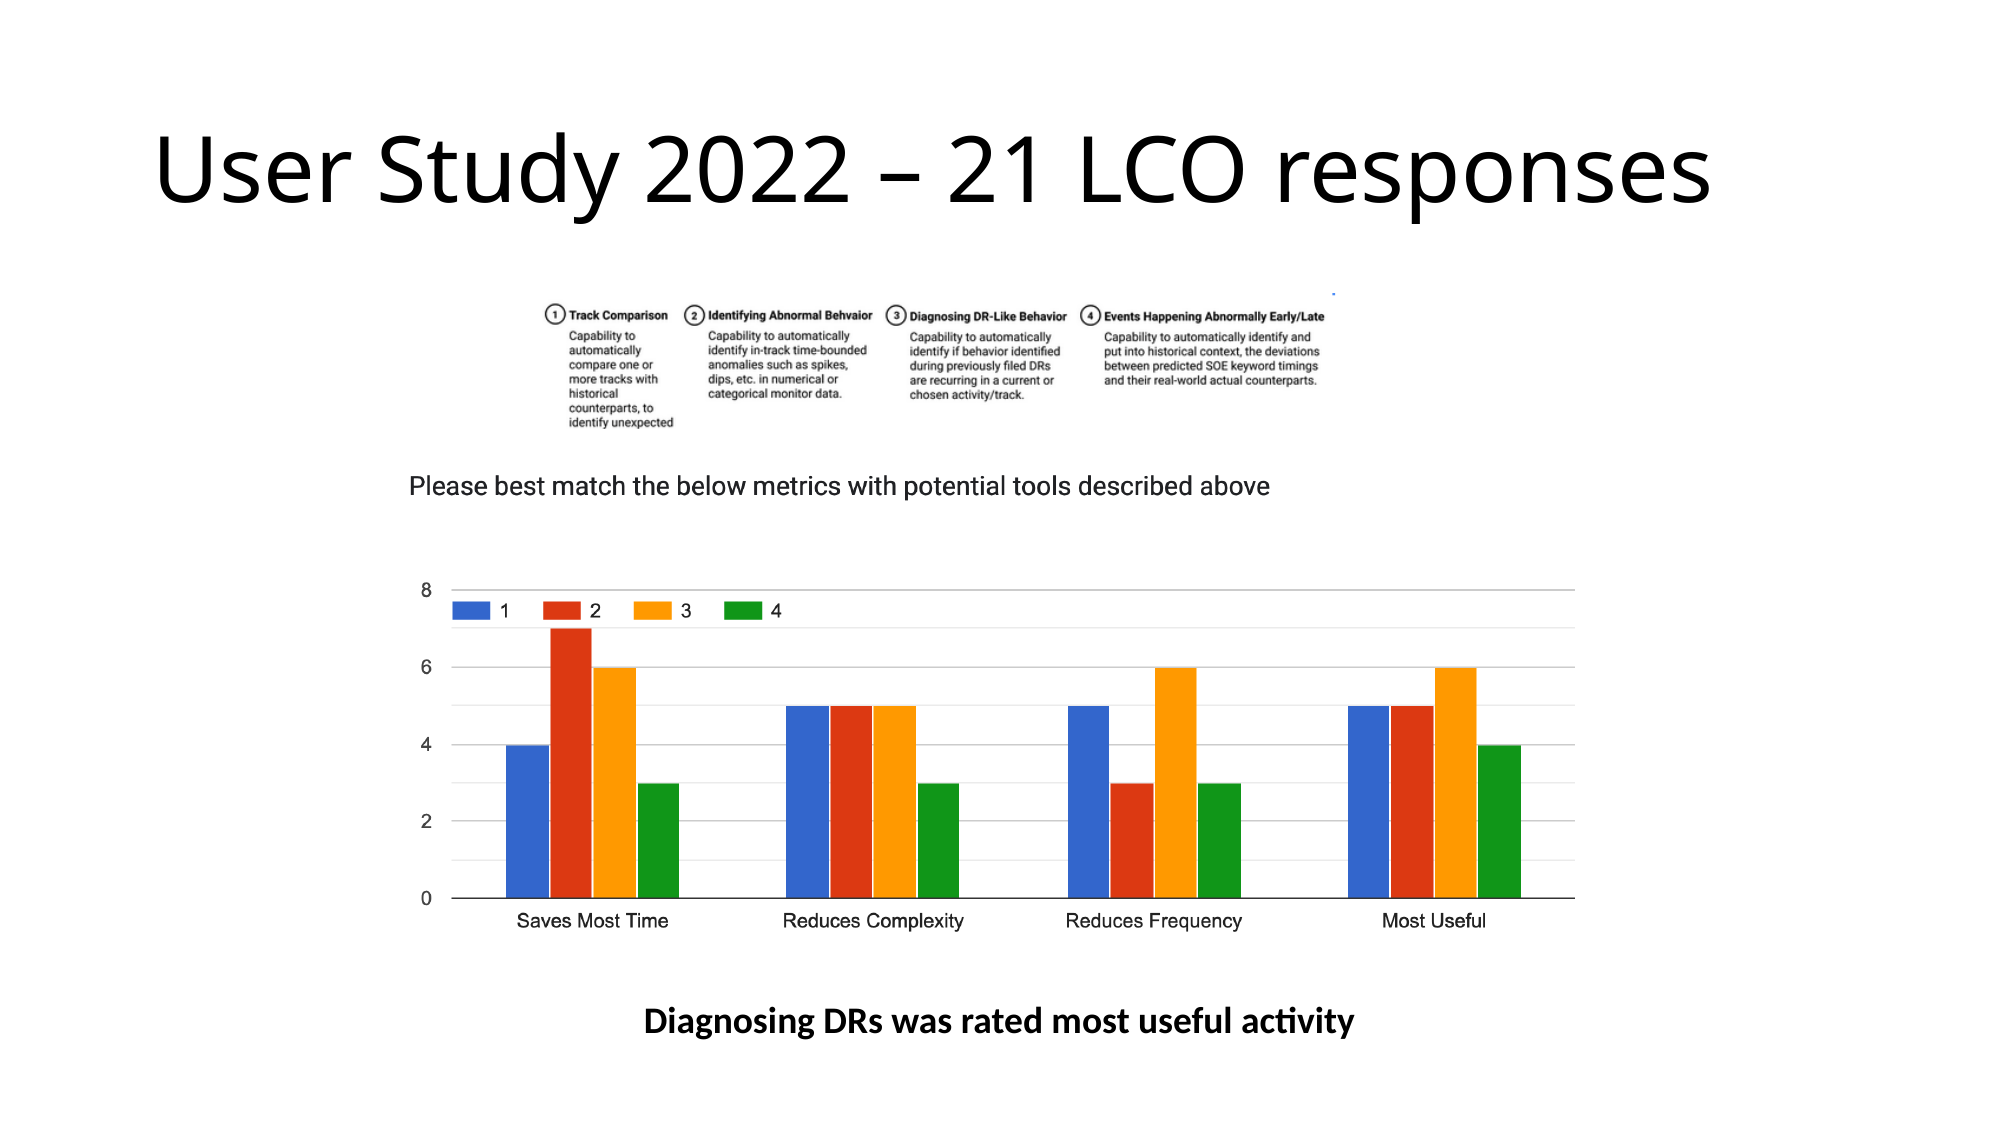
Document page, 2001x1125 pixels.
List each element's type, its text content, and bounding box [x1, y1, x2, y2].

text_box Diagnosing DRs was rated most useful activity [151, 988, 1848, 1049]
title User Study 2022 – 21 LCO responses [137, 64, 1863, 282]
picture [369, 293, 1575, 1019]
